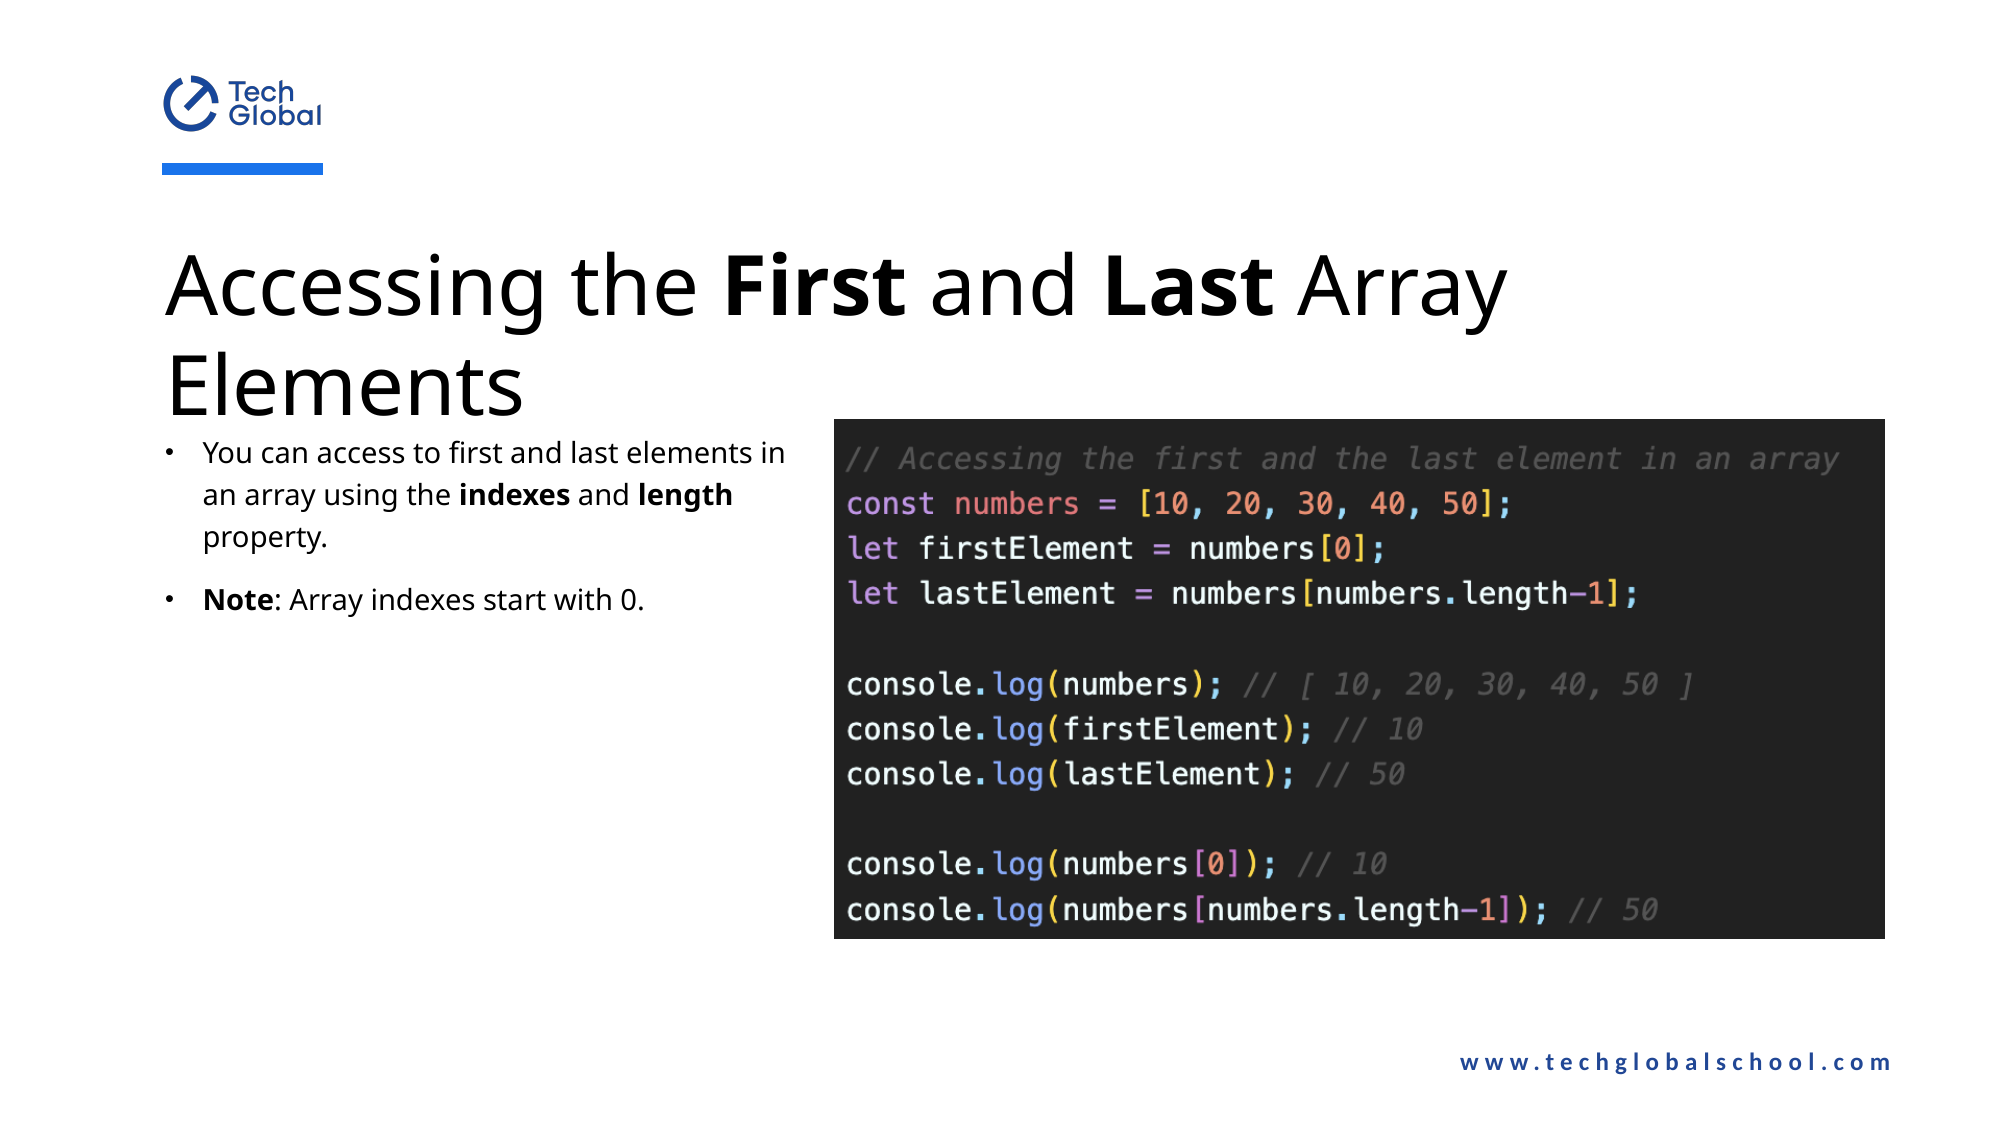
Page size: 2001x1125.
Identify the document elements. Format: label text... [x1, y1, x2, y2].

slide_number www.techglobalschool.com [1444, 1020, 1915, 1101]
list You can access to first and last elements in an array using the indexes and length property. Note: Array indexes start with 0. [150, 419, 829, 975]
picture [149, 66, 334, 141]
title Accessing the First and Last Array Elements [150, 224, 1891, 420]
picture [834, 419, 1885, 939]
